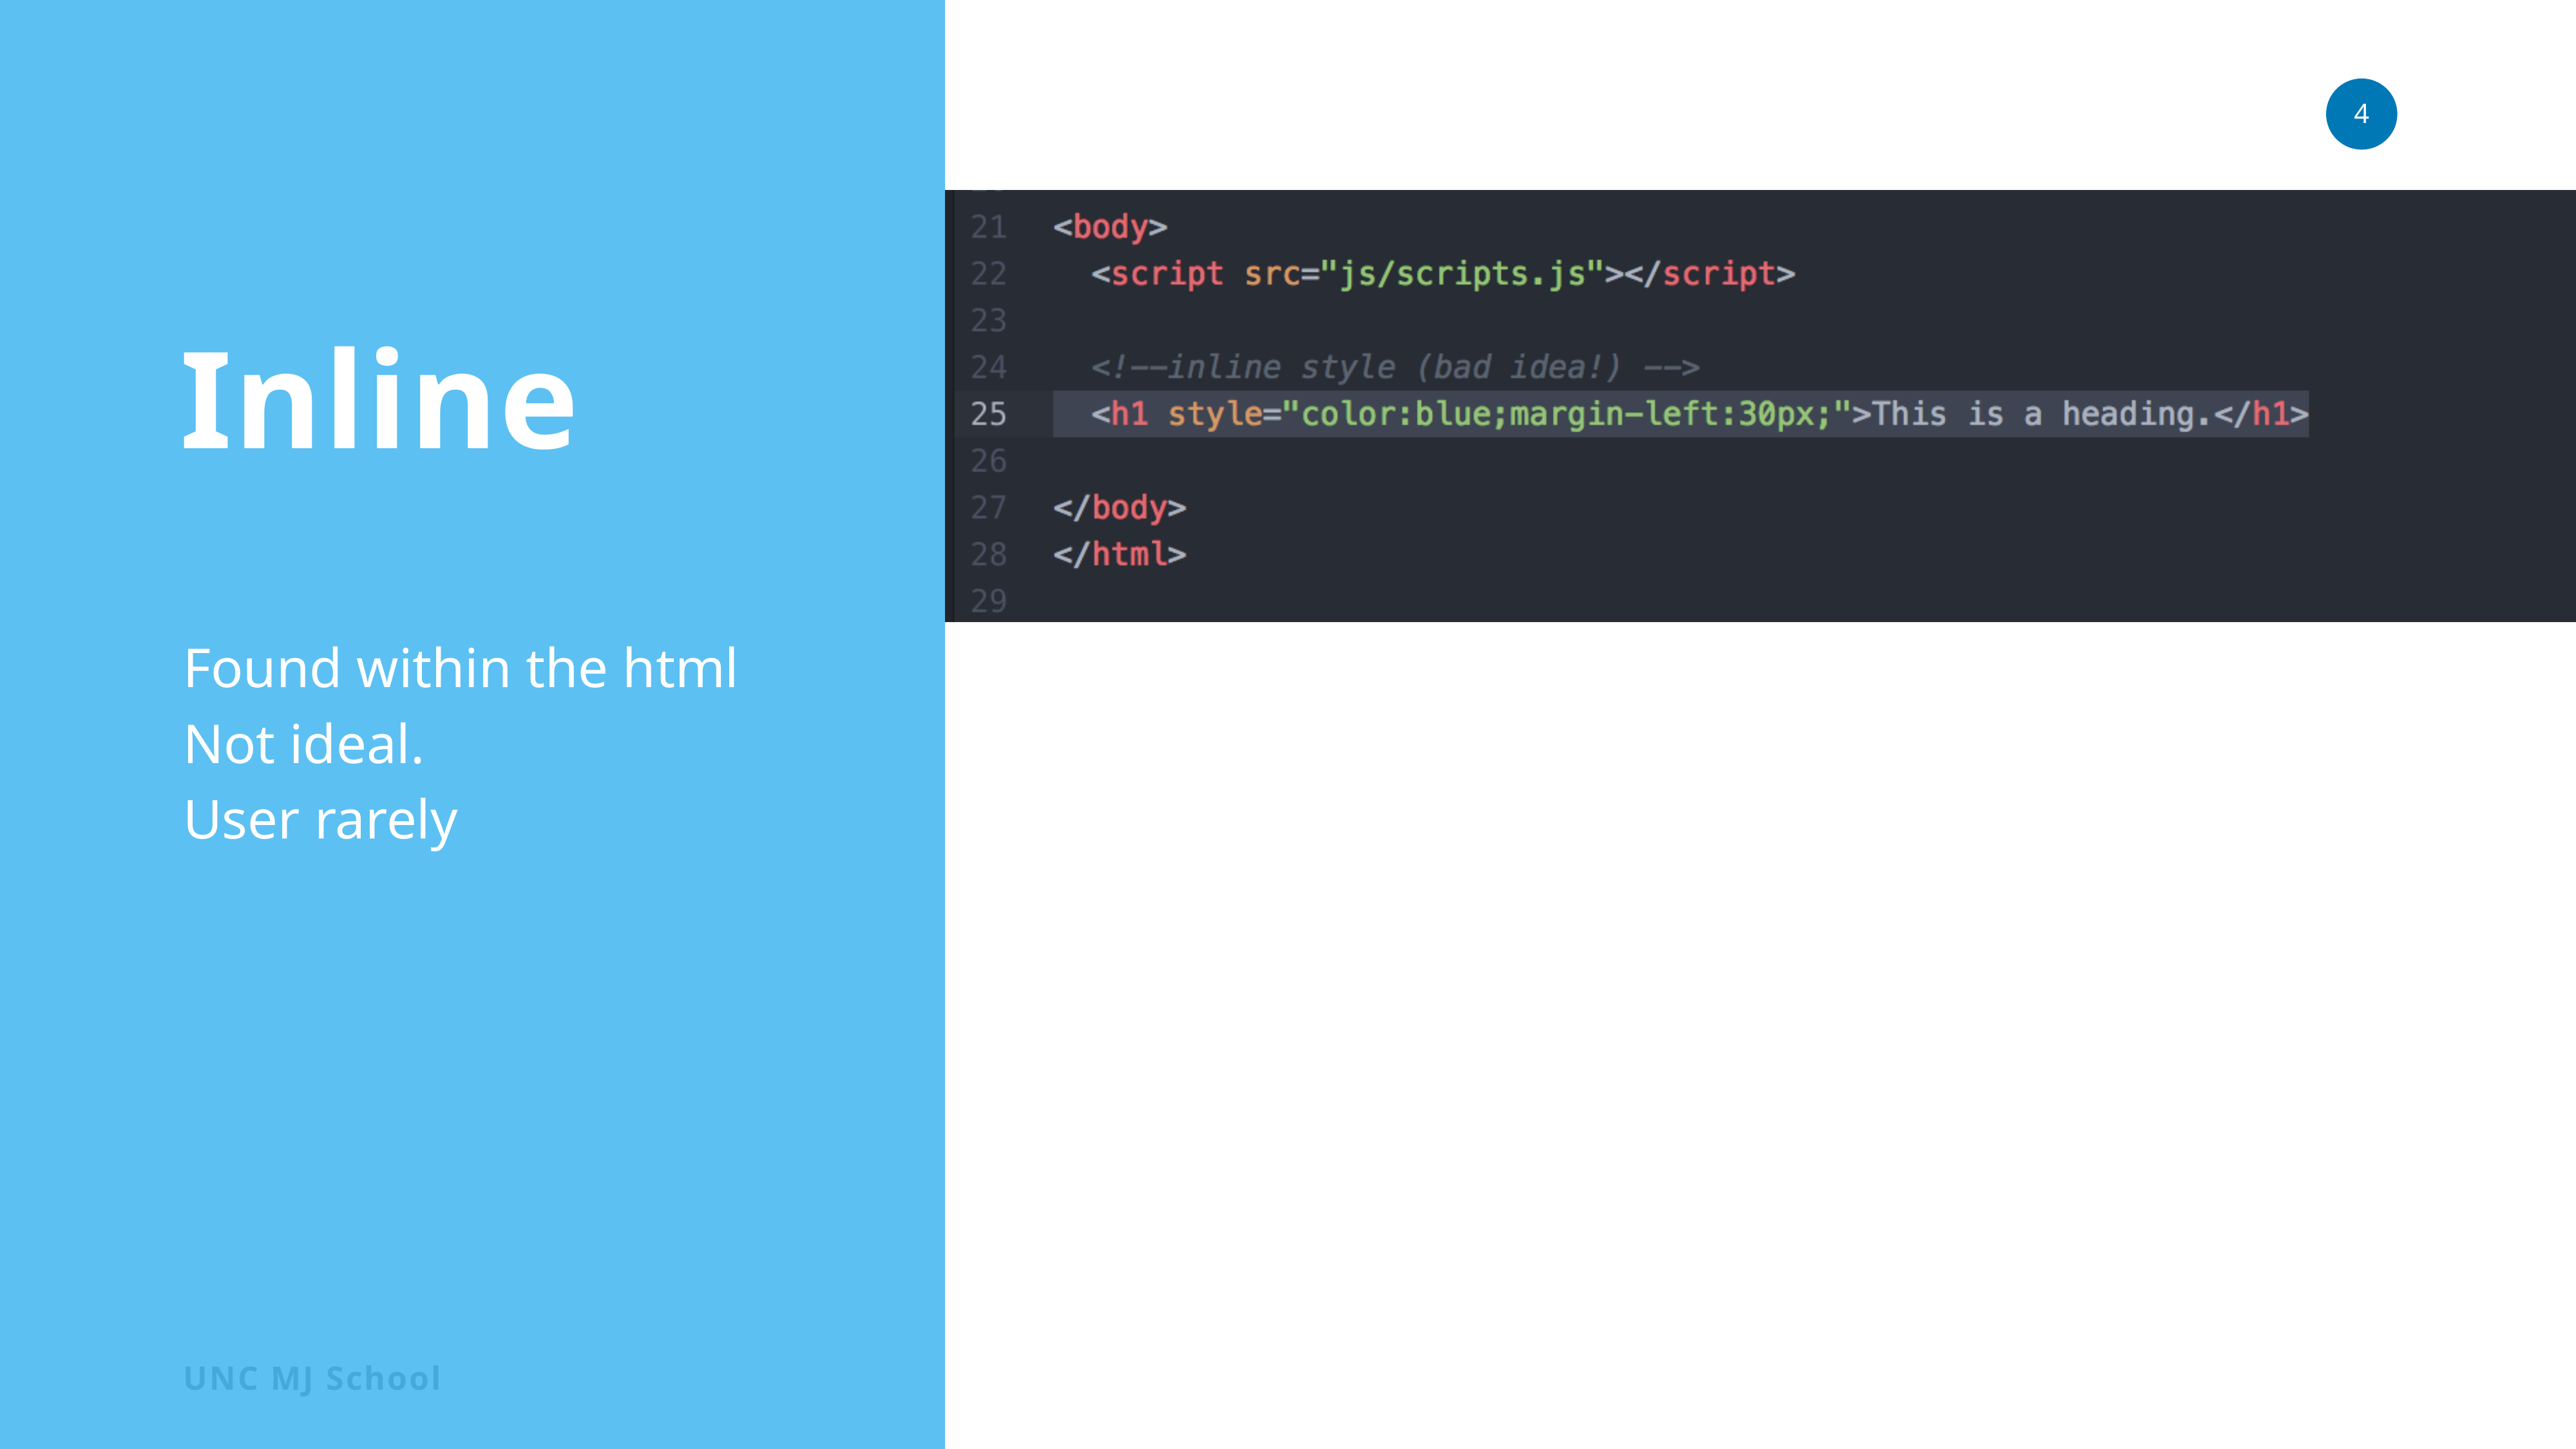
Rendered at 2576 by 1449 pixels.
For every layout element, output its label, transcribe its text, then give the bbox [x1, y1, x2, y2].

text_box Found within the html Not ideal. User rarely [160, 621, 875, 862]
text_box [0, 0, 946, 1449]
picture [945, 190, 2576, 622]
text_box Inline [180, 341, 836, 475]
